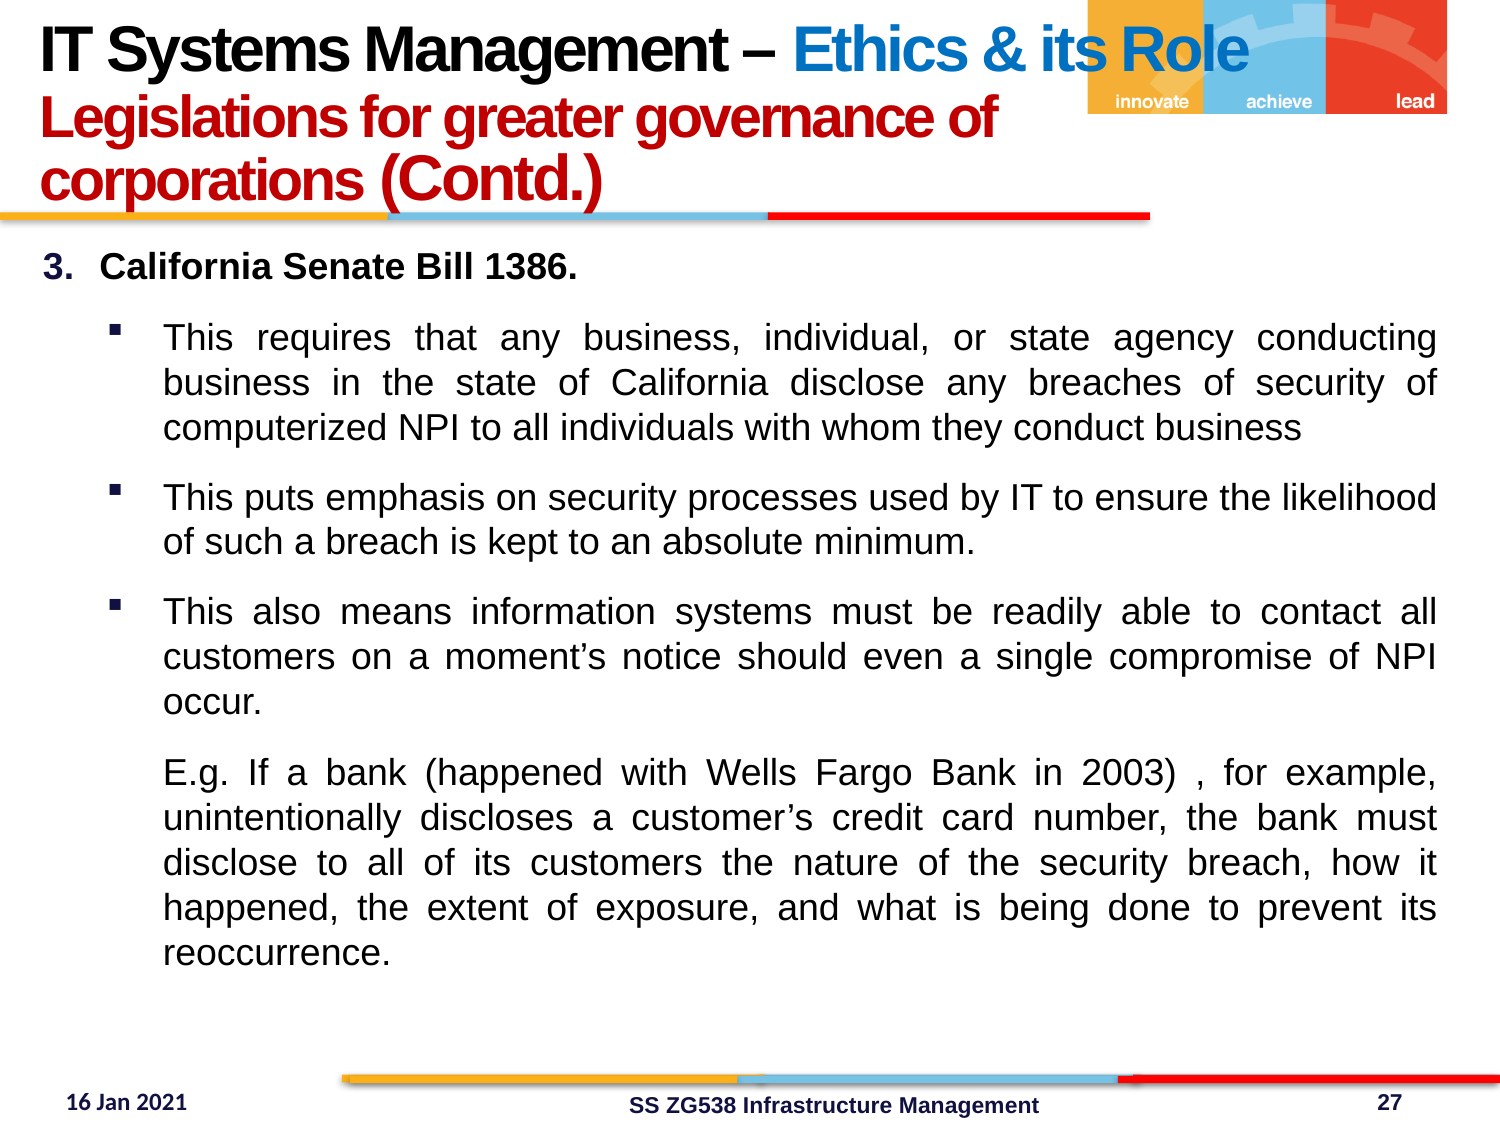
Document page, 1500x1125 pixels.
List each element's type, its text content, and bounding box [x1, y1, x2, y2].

picture [1087, 0, 1448, 114]
list IT Systems Management – Ethics & its Role Legislations for greater governance of corporations (Contd.) [24, 10, 1302, 223]
slide_number 27 [1362, 1080, 1436, 1125]
footer SS ZG538 Infrastructure Management [614, 1083, 1099, 1125]
list California Senate Bill 1386. This requires that any business, individual, or state agency conducting business in the state of California disclose any breaches of security of computerized NPI to all individuals with whom they conduct business This puts emphasis on security processes used by IT to ensure the likelihood of such a breach is kept to an absolute minimum. This also means information systems must be readily able to contact all customers on a moment’s notice should even a single compromise of NPI occur. E.g. If a bank (happened with Wells Fargo Bank in 2003) , for example, unintentionally discloses a customer’s credit card number, the bank must disclose to all of its customers the nature of the security breach, how it happened, the extent of exposure, and what is being done to prevent its reoccurrence. [27, 234, 1453, 1079]
